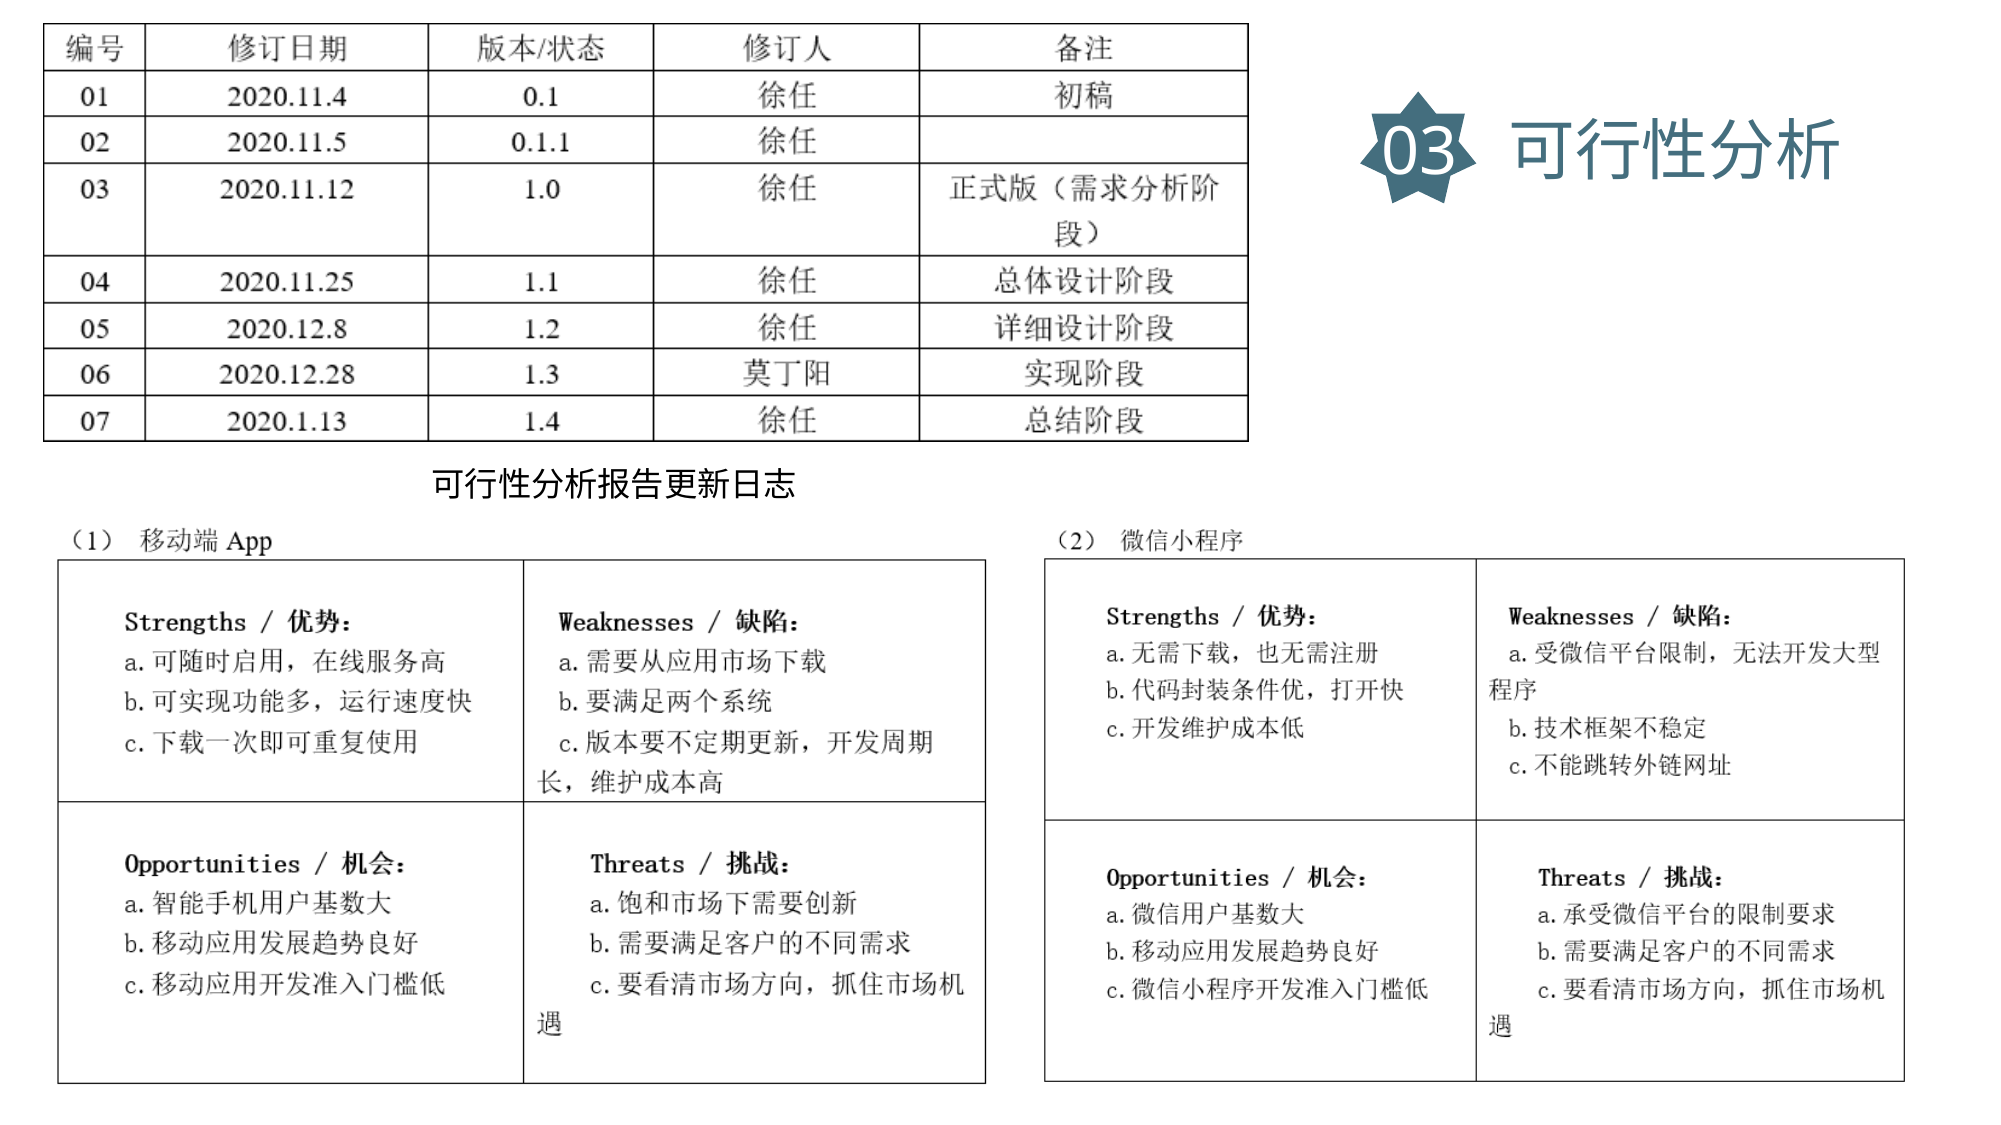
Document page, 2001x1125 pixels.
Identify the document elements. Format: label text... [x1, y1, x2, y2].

text_box 可行性分析报告更新日志 [416, 455, 876, 522]
picture [43, 23, 1249, 442]
picture [1023, 518, 1924, 1101]
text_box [1360, 91, 1920, 204]
picture [43, 522, 1014, 1101]
